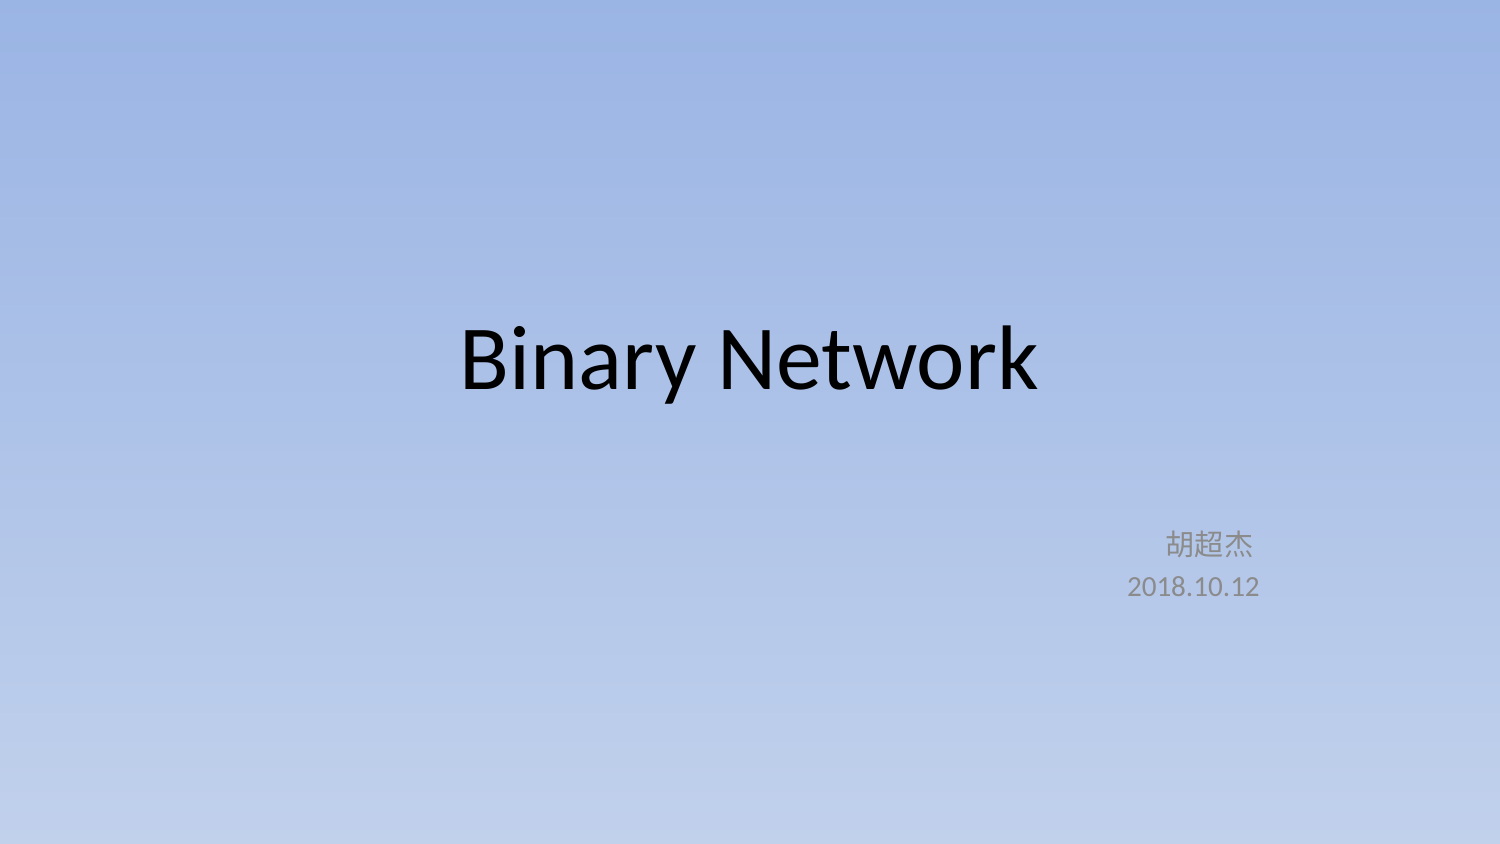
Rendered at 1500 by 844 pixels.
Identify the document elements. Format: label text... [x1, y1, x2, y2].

subtitle 胡超杰 2018.10.12 [225, 478, 1275, 694]
title Binary Network [112, 262, 1388, 443]
